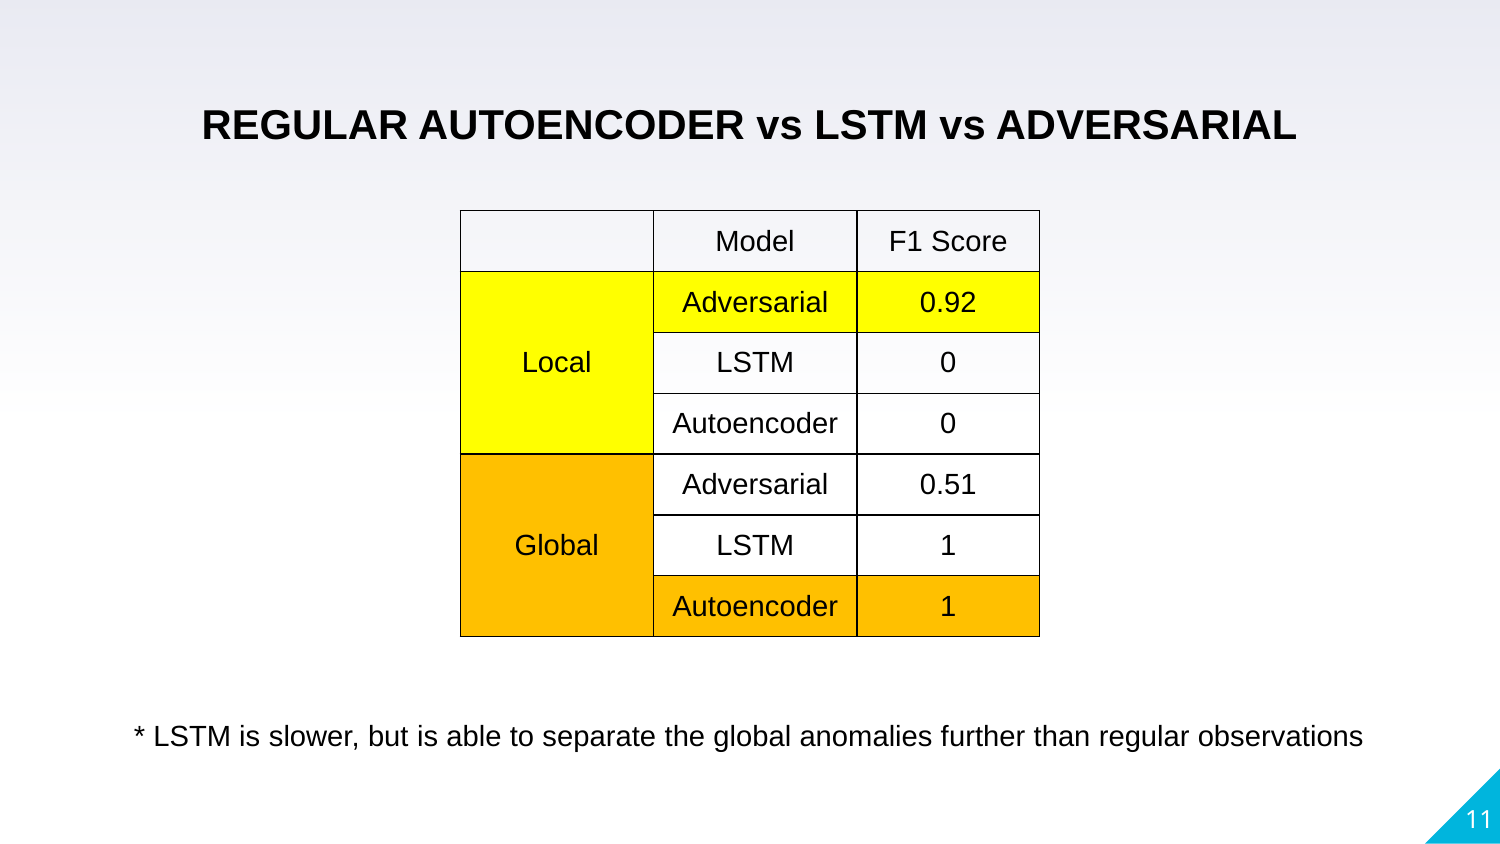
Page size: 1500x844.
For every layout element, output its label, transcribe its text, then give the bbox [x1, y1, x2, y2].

table_header F1 Score [858, 211, 1039, 271]
table_cell 0 [858, 333, 1039, 393]
table_cell Global [461, 455, 653, 636]
table_cell 1 [858, 516, 1039, 575]
table_cell Autoencoder [654, 394, 856, 453]
table_cell 0 [858, 394, 1039, 453]
table_cell Adversarial [654, 455, 856, 514]
table_cell 0.51 [858, 455, 1039, 514]
table_cell 0.92 [858, 272, 1039, 332]
table_header [461, 211, 653, 271]
table_cell Local [461, 272, 653, 453]
table_cell LSTM [654, 333, 856, 393]
table_cell Autoencoder [654, 576, 856, 636]
table_cell LSTM [654, 516, 856, 575]
table_cell Adversarial [654, 272, 856, 332]
table_cell 1 [858, 576, 1039, 636]
text_box * LSTM is slower, but is able to separate the global anomalies further than regular observations [118, 710, 1381, 760]
table_header Model [654, 211, 856, 271]
slide_number 11 [1418, 760, 1494, 838]
text_box REGULAR AUTOENCODER vs LSTM vs ADVERSARIAL [186, 90, 1313, 156]
